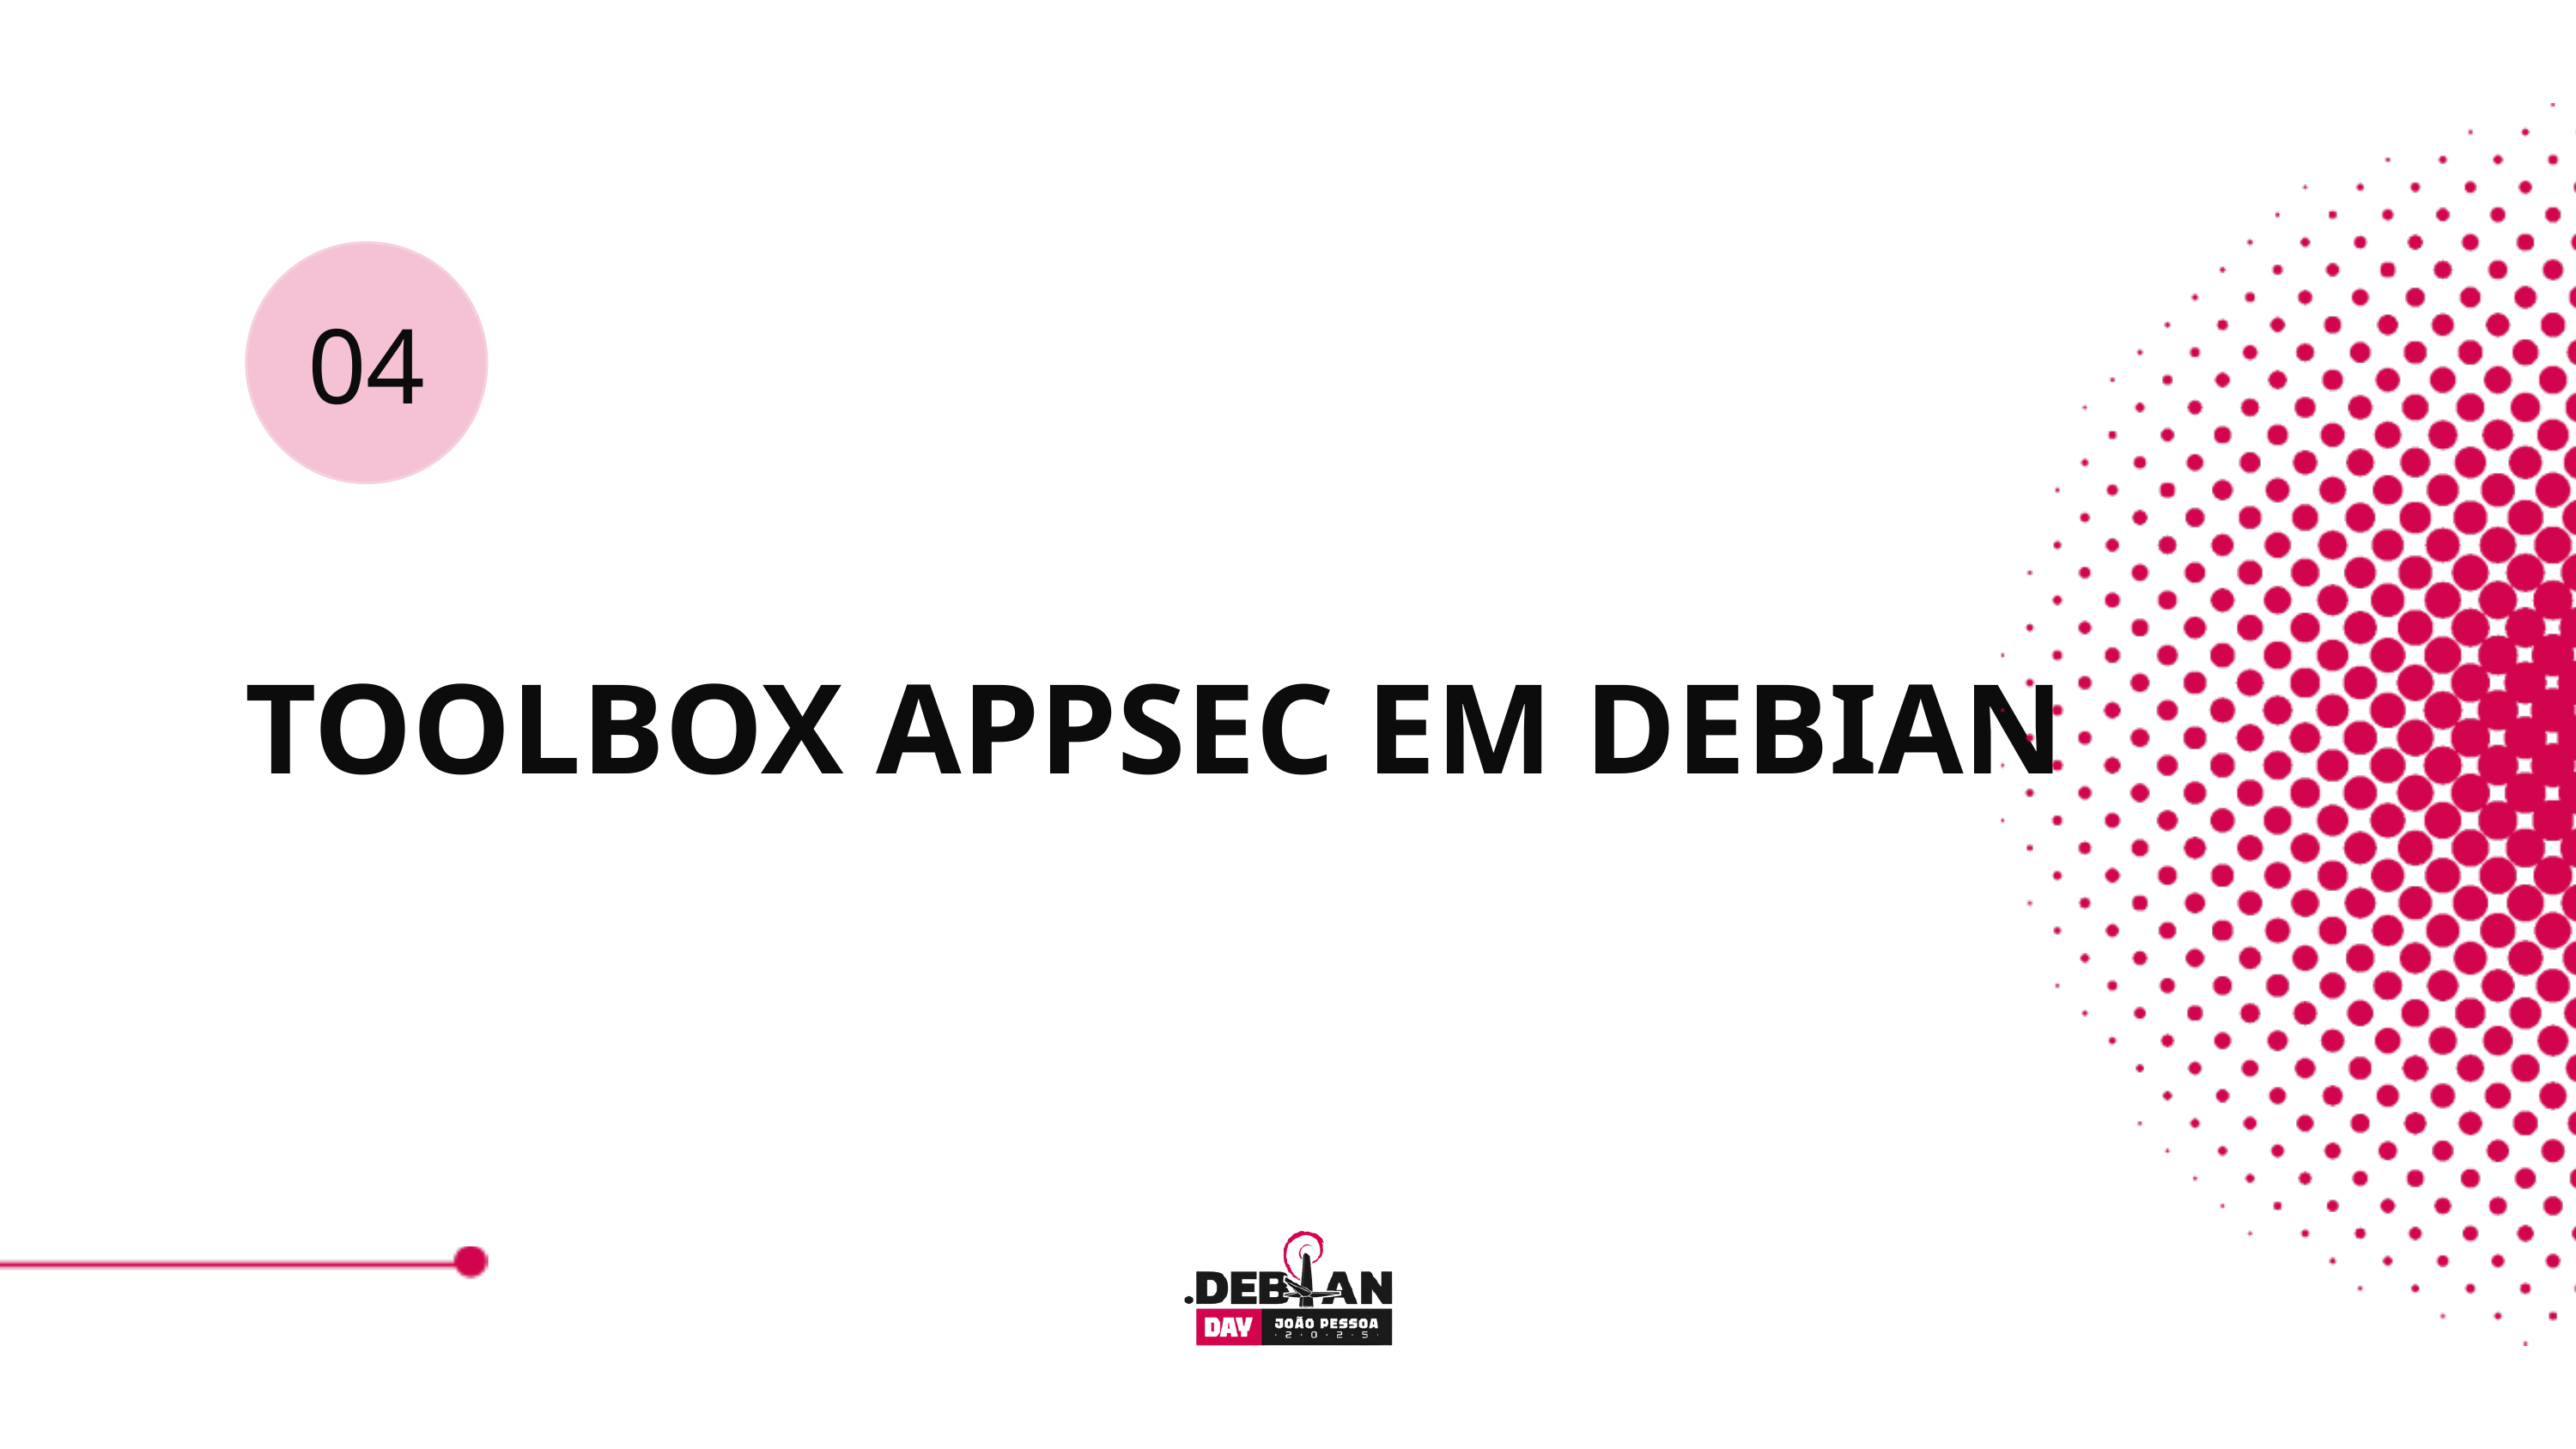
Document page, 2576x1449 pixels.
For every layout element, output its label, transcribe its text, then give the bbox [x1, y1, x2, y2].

text_box [0, 1246, 489, 1361]
text_box [1174, 1173, 1402, 1402]
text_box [245, 240, 489, 485]
text_box TOOLBOX APPSEC EM DEBIAN [245, 654, 2001, 799]
text_box [2001, 103, 2576, 1346]
